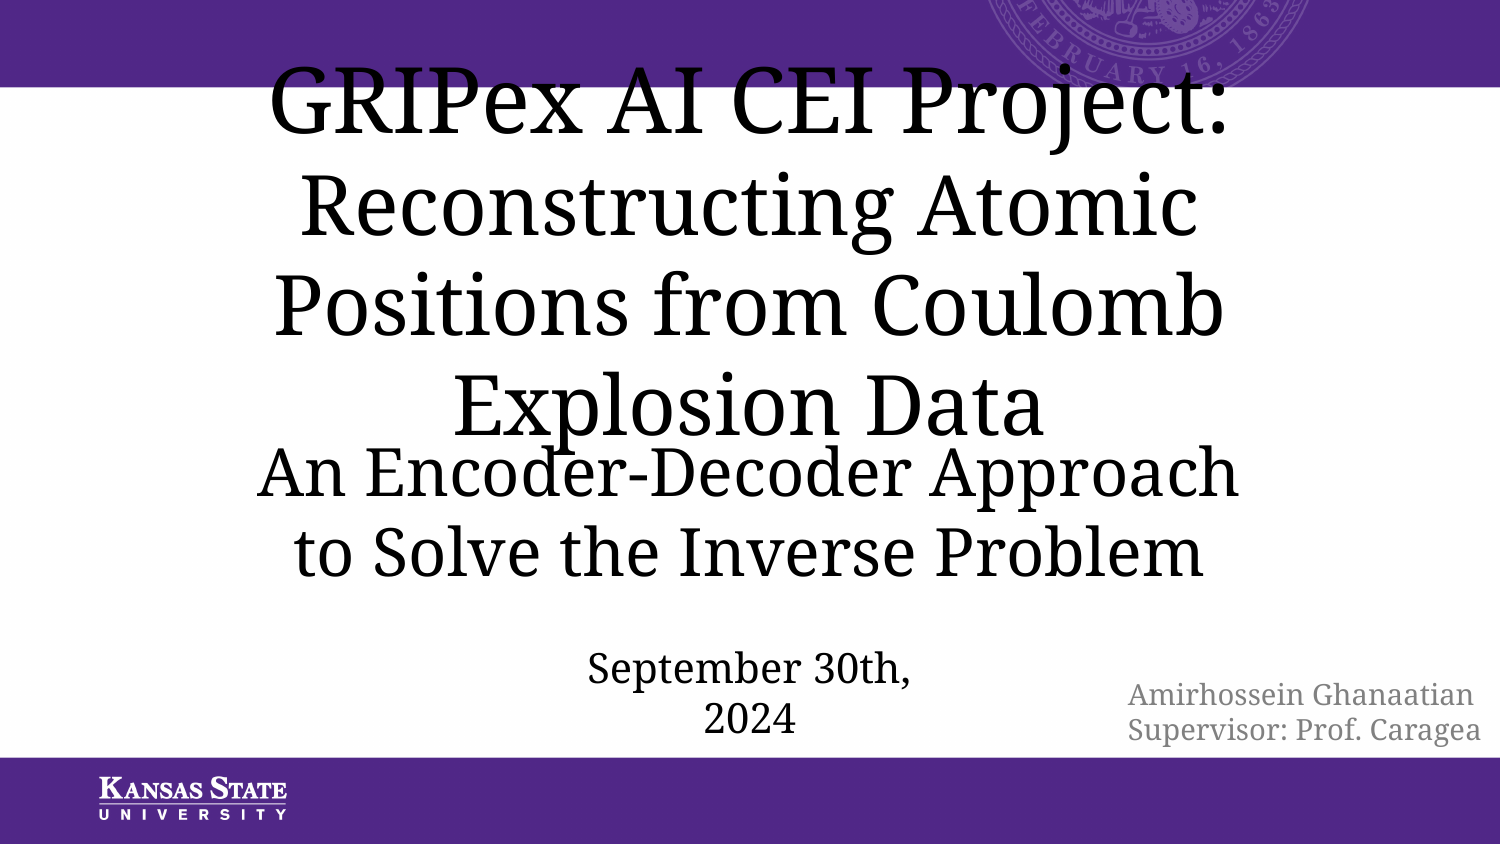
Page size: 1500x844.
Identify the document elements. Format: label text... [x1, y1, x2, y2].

title GRIPex AI CEI Project: Reconstructing Atomic Positions from Coulomb Explosion Data [112, 93, 1388, 401]
picture [0, 0, 1500, 844]
subtitle An Encoder-Decoder Approach to Solve the Inverse Problem [225, 421, 1275, 579]
text_box Amirhossein Ghanaatian Supervisor: Prof. Caragea [1113, 668, 1500, 754]
text_box September 30th, 2024 [531, 634, 968, 703]
